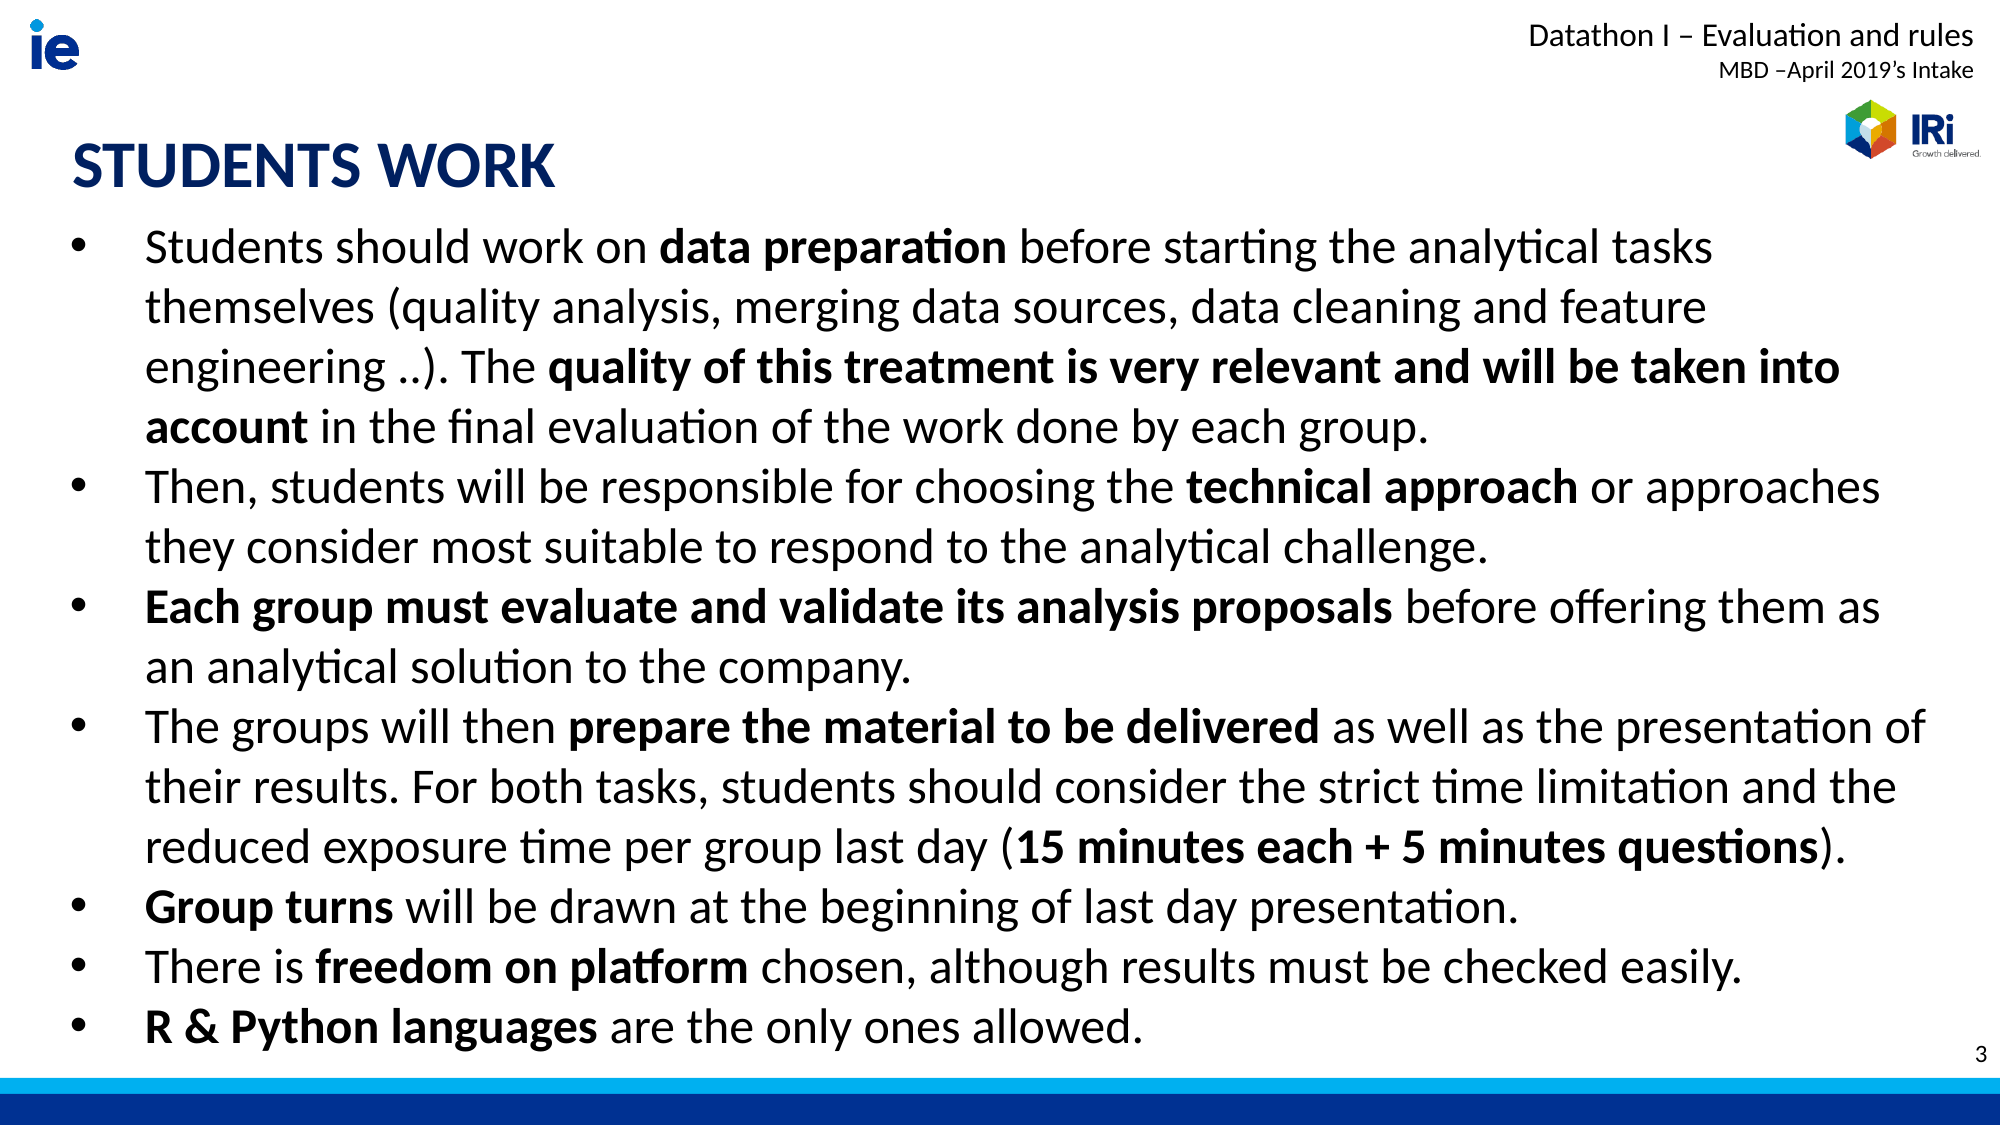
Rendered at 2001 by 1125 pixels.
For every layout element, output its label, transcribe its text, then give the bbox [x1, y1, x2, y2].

slide_number 3 [1536, 1022, 2000, 1083]
text_box Students should work on data preparation before starting the analytical tasks themselves (quality analysis, merging data sources, data cleaning and feature engineering ..). The quality of this treatment is very relevant and will be taken into account in the final evaluation of the work done by each group. Then, students will be responsible for choosing the technical approach or approaches they consider most suitable to respond to the analytical challenge. Each group must evaluate and validate its analysis proposals before offering them as an analytical solution to the company. The groups will then prepare the material to be delivered as well as the presentation of their results. For both tasks, students should consider the strict time limitation and the reduced exposure time per group last day (15 minutes each + 5 minutes questions). Group turns will be drawn at the beginning of last day presentation. There is freedom on platform chosen, although results must be checked easily. R & Python languages are the only ones allowed. [54, 206, 1945, 1059]
picture [1830, 91, 1988, 172]
text_box STUDENTS WORK [57, 113, 572, 209]
picture [30, 19, 79, 70]
